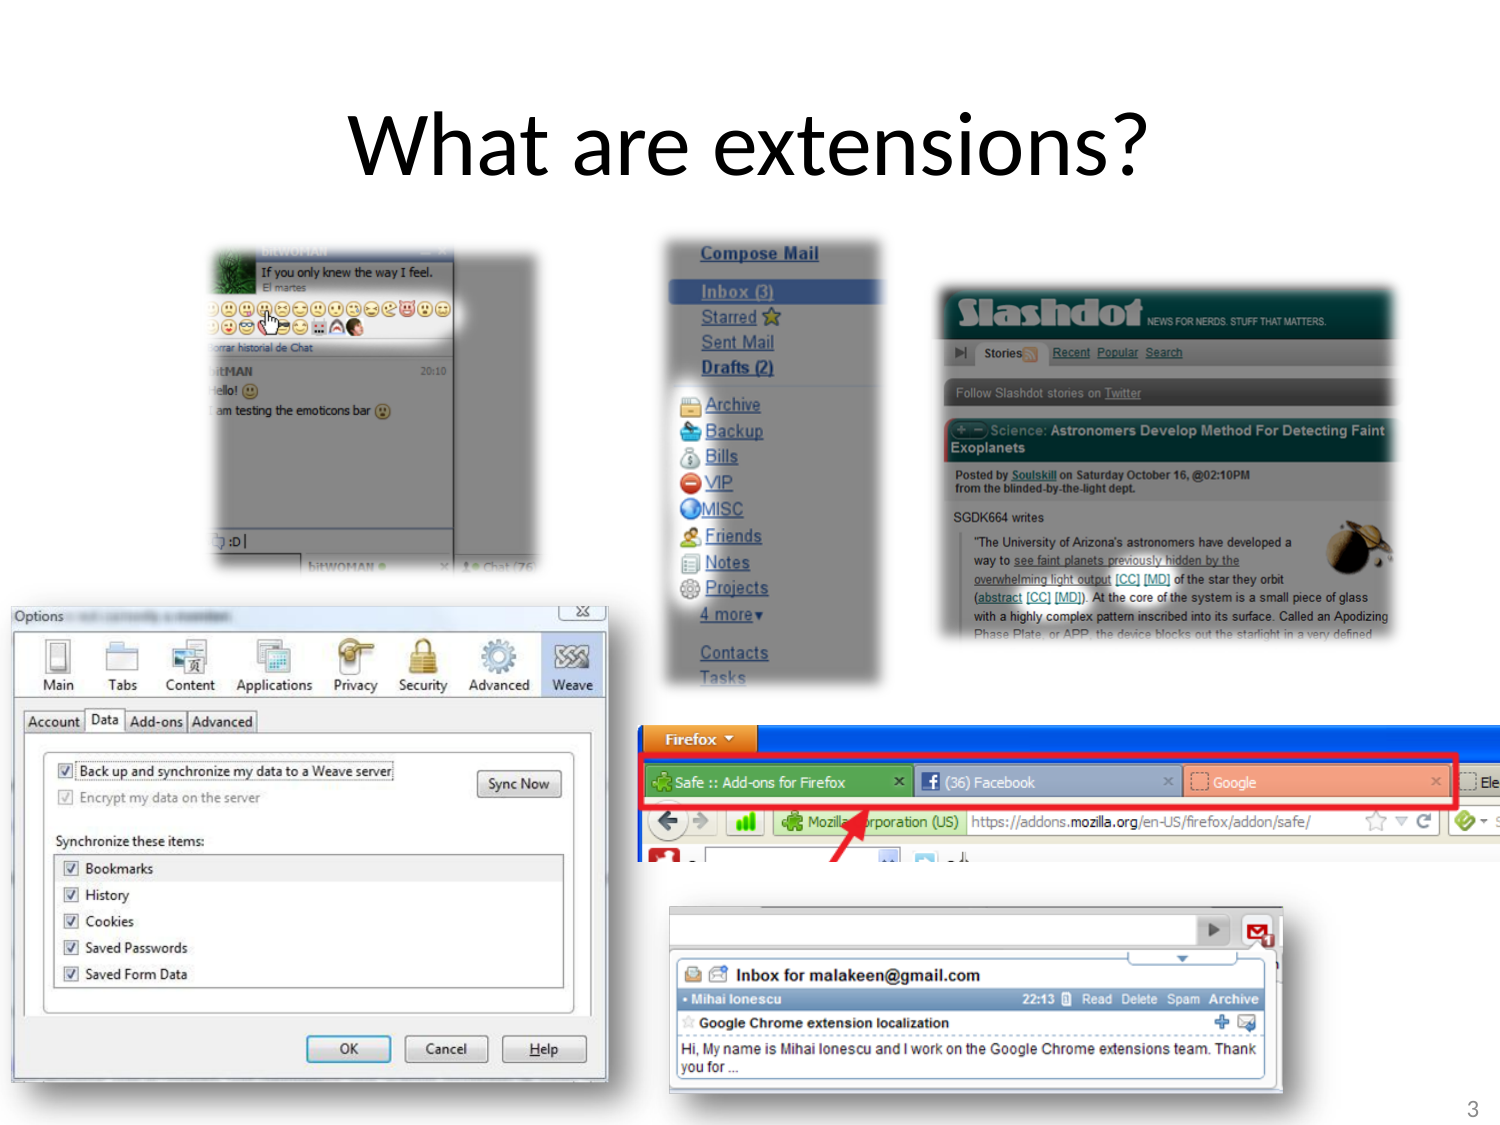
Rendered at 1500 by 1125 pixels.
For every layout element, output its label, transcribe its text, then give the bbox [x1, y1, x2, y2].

picture [924, 272, 1410, 653]
picture [0, 225, 1500, 1125]
title What are extensions? [75, 45, 1425, 233]
slide_number 3 [1353, 1077, 1495, 1125]
